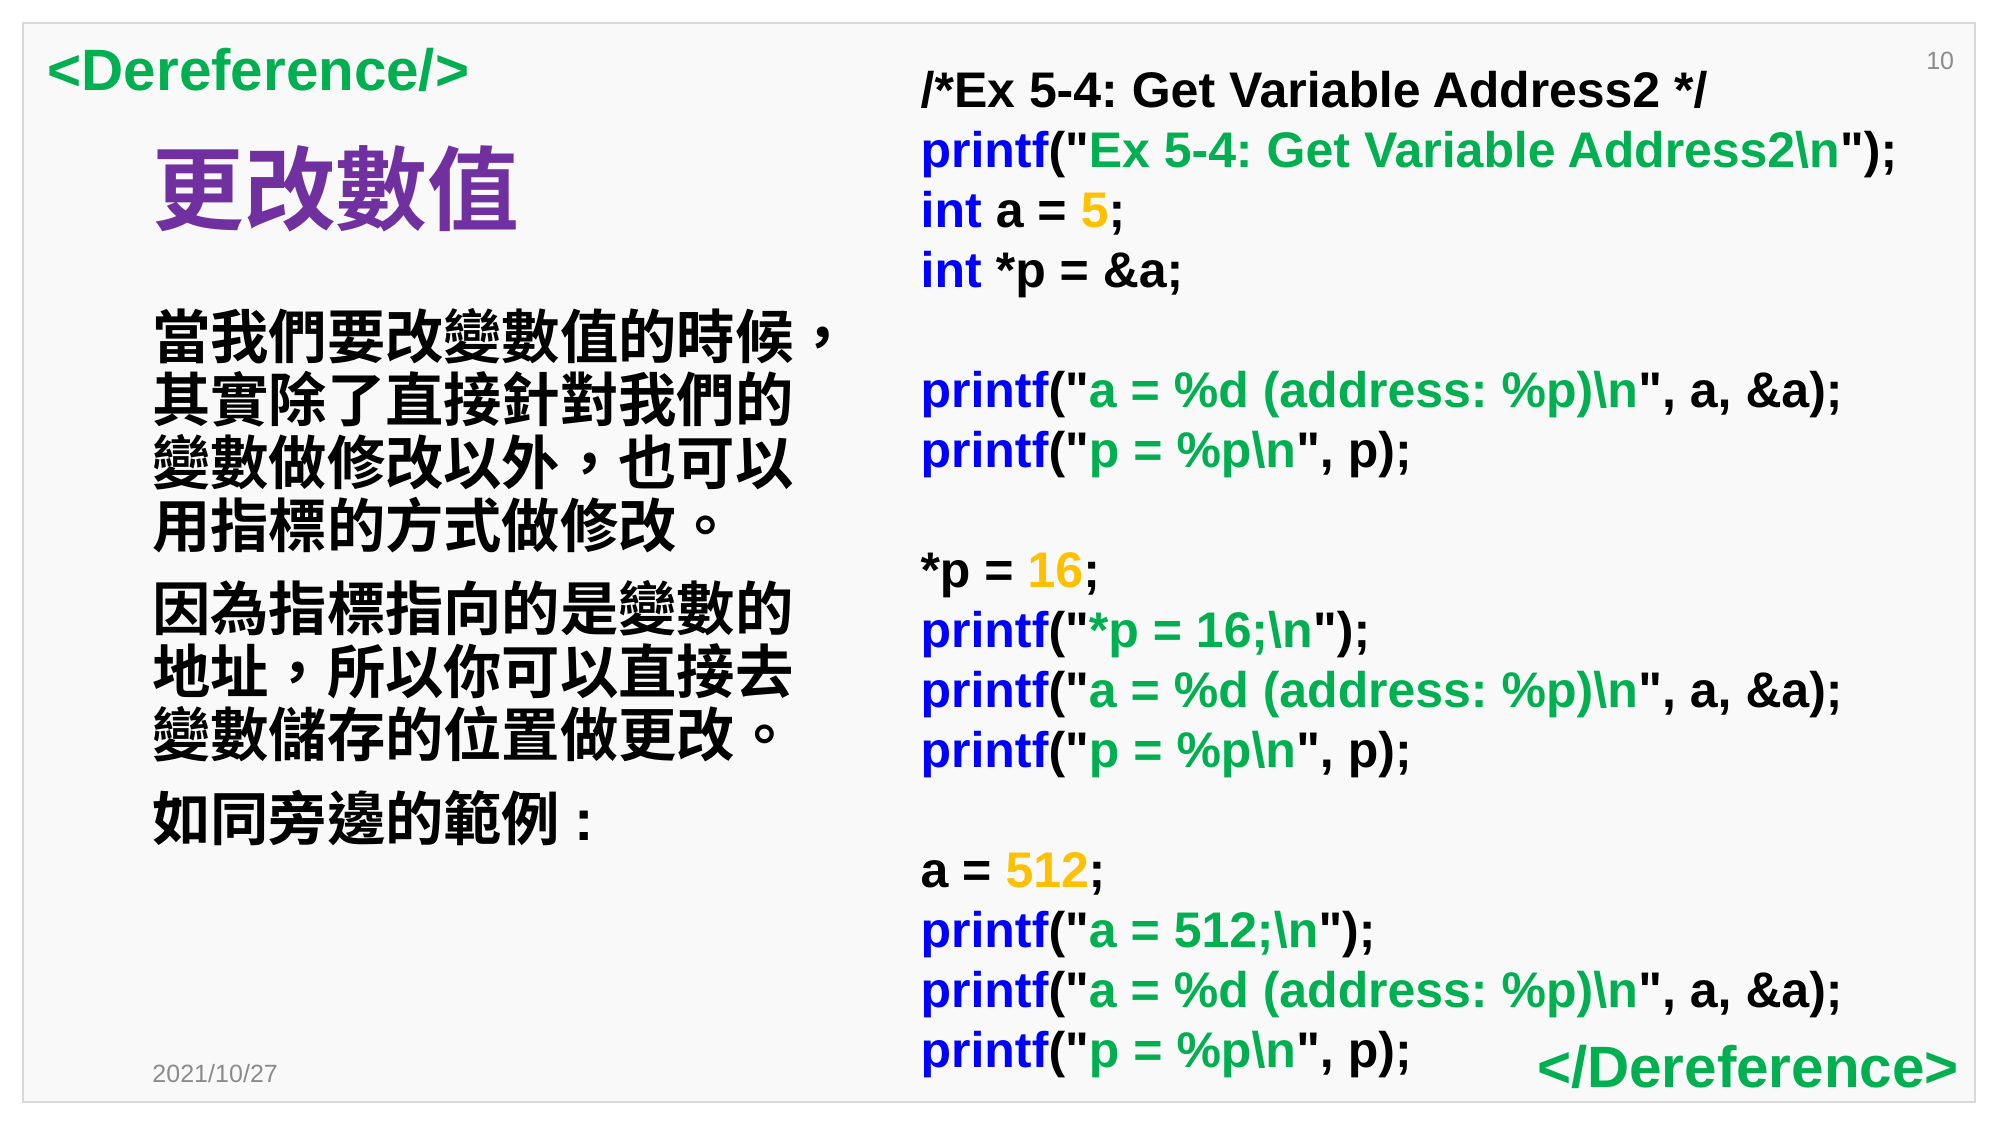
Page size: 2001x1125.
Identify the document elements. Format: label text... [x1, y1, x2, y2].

title 更改數值 [137, 110, 905, 278]
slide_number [137, 1042, 297, 1103]
text_box </Dereference> [1522, 1021, 1974, 1106]
text_box <Dereference/> [33, 24, 485, 110]
list 當我們要改變數值的時候，其實除了直接針對我們的變數做修改以外，也可以用指標的方式做修改。 因為指標指向的是變數的地址，所以你可以直接去變數儲存的位置做更改。 如同旁邊的範例: [137, 300, 831, 1015]
slide_number 10 [1906, 29, 1970, 90]
text_box /*Ex 5-4: Get Variable Address2 */ printf("Ex 5-4: Get Variable Address2\n"); int a = 5; int *p = &a; printf("a = %d (address: %p)\n", a, &a); printf("p = %p\n", p); *p = 16; printf("*p = 16;\n"); printf("a = %d (address: %p)\n", a, &a); printf("p = %p\n", p); a = 512; printf("a = 512;\n"); printf("a = %d (address: %p)\n", a, &a); printf("p = %p\n", p); [905, 50, 1938, 1085]
